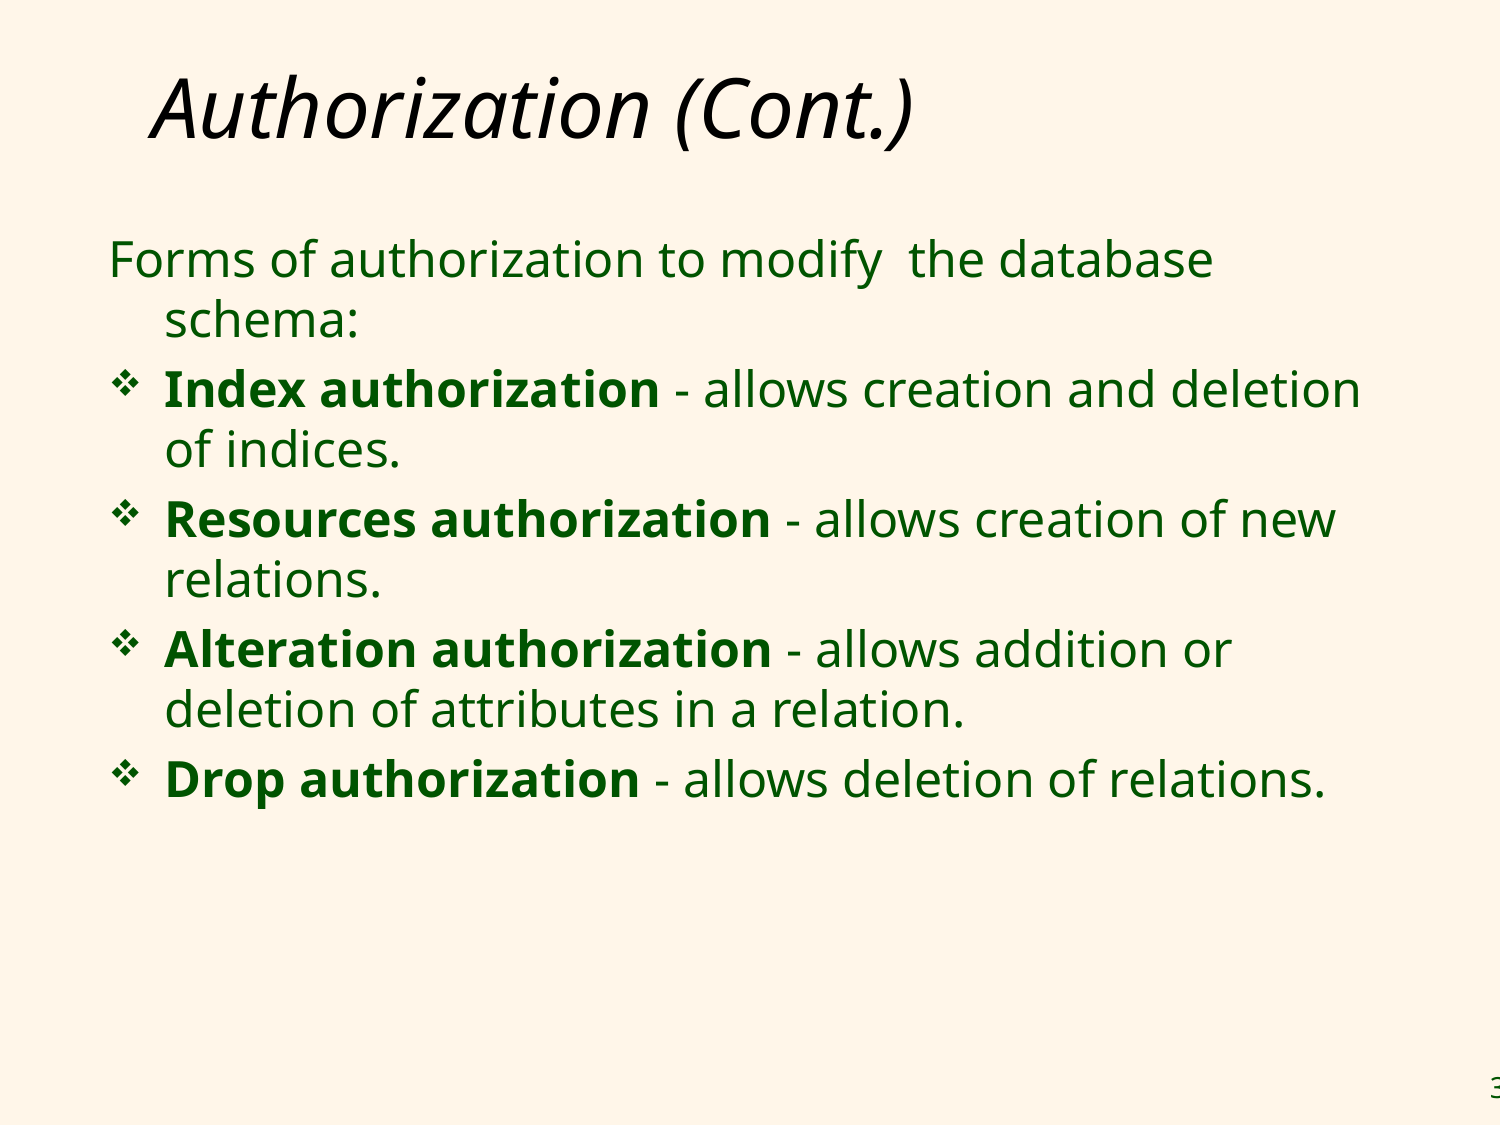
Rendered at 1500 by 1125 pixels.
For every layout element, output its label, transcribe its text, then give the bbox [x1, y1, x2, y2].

title Authorization (Cont.) [137, 37, 1413, 174]
list Forms of authorization to modify the database schema: Index authorization - allows creation and deletion of indices. Resources authorization - allows creation of new relations. Alteration authorization - allows addition or deletion of attributes in a relation. Drop authorization - allows deletion of relations. [93, 220, 1438, 738]
